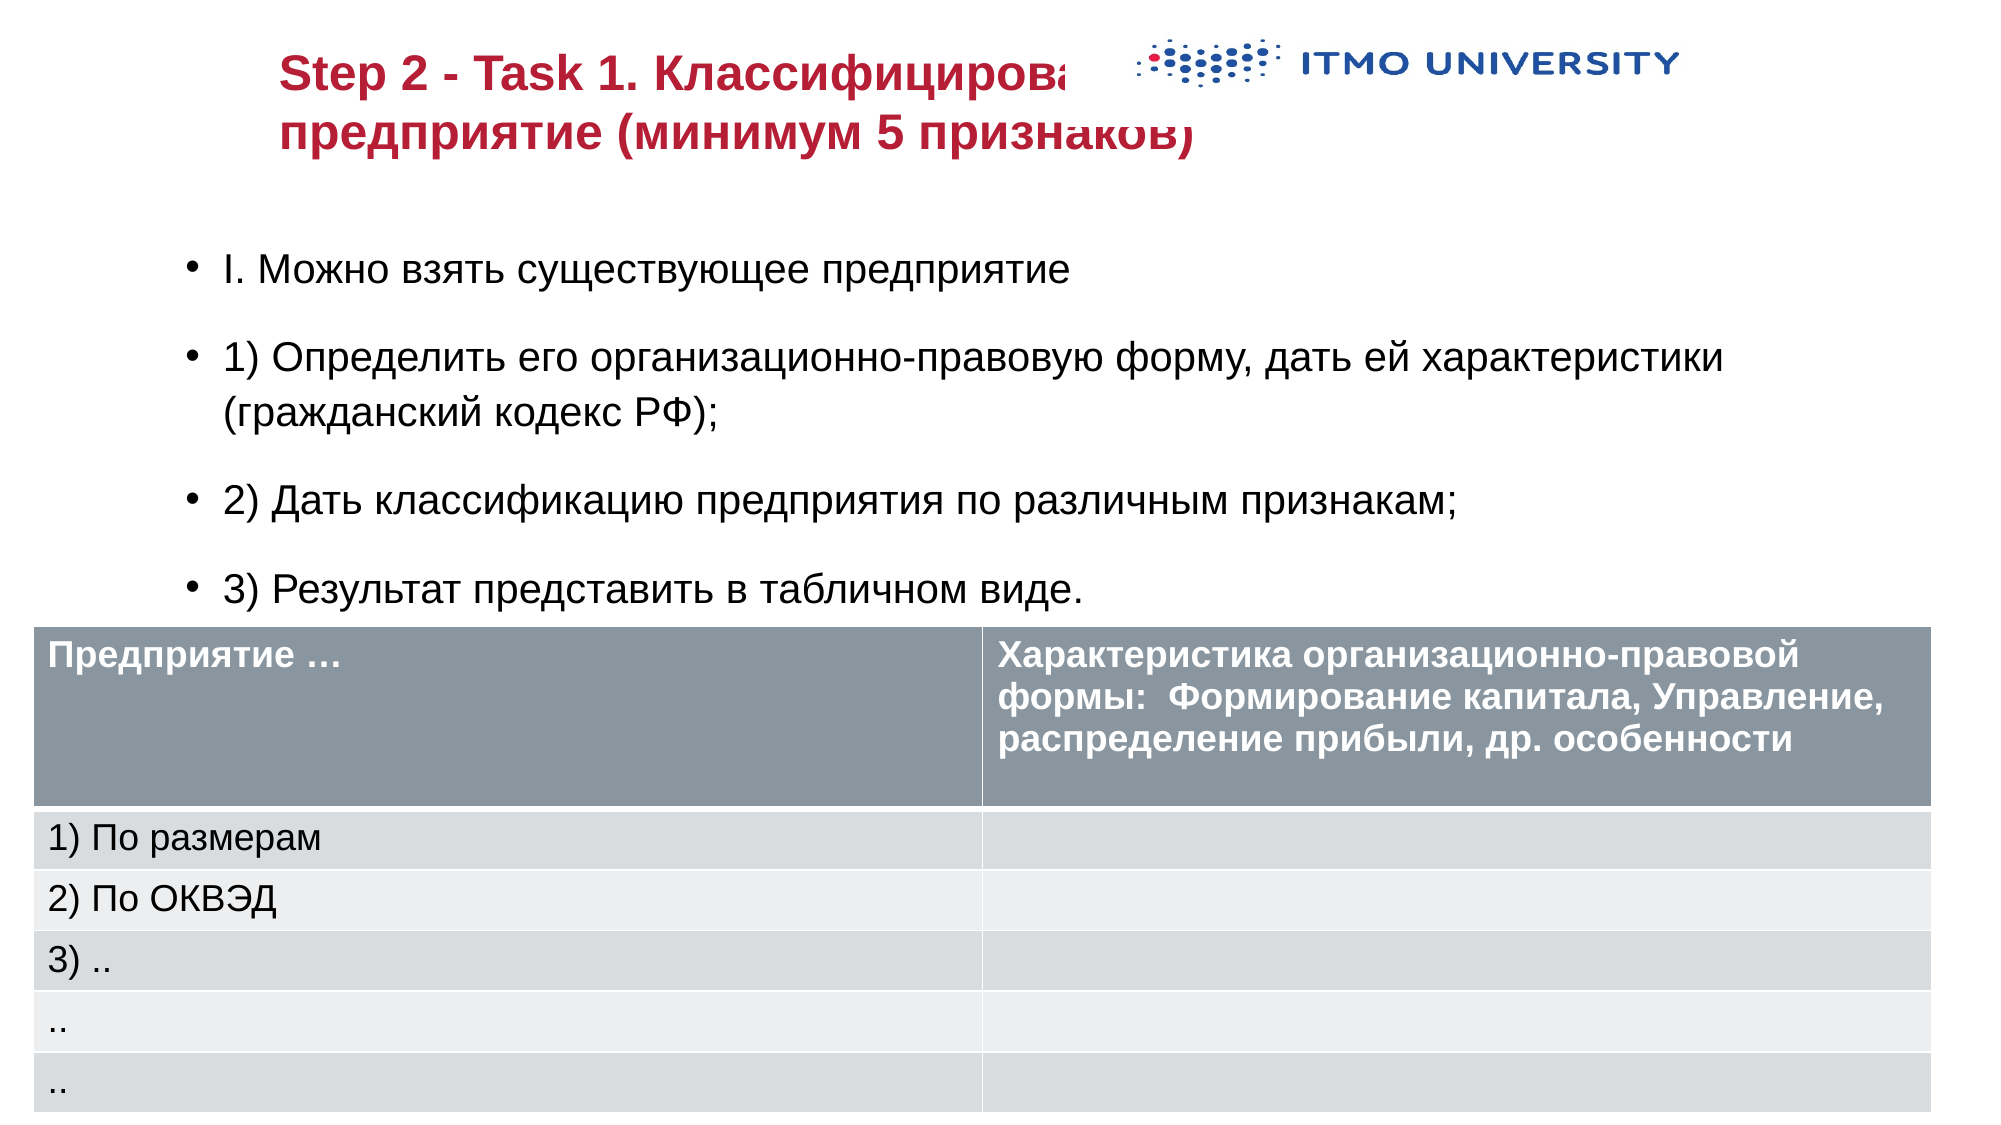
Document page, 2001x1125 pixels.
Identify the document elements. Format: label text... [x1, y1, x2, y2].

table_cell .. [34, 1053, 982, 1112]
table_header Предприятие … [34, 627, 982, 806]
table_cell 1) По размерам [34, 812, 982, 869]
table_cell [983, 931, 1931, 990]
table_cell [983, 992, 1931, 1051]
table_cell 2) По ОКВЭД [34, 871, 982, 930]
table_cell [983, 1053, 1931, 1112]
table_cell .. [34, 992, 982, 1051]
list I. Можно взять существующее предприятие 1) Определить его организационно-правовую форму, дать ей характеристики (гражданский кодекс РФ); 2) Дать классификацию предприятия по различным признакам; 3) Результат представить в табличном виде. [170, 228, 1795, 625]
table_cell [983, 871, 1931, 930]
table_cell [983, 812, 1931, 869]
picture [1065, 0, 1751, 127]
table_cell 3) .. [34, 931, 982, 990]
title Step 2 - Task 1. Классифицировать предприятие (минимум 5 признаков) [263, 24, 1291, 176]
table_header Характеристика организационно-правовой формы: Формирование капитала, Управление, распределение прибыли, др. особенности [983, 627, 1931, 806]
